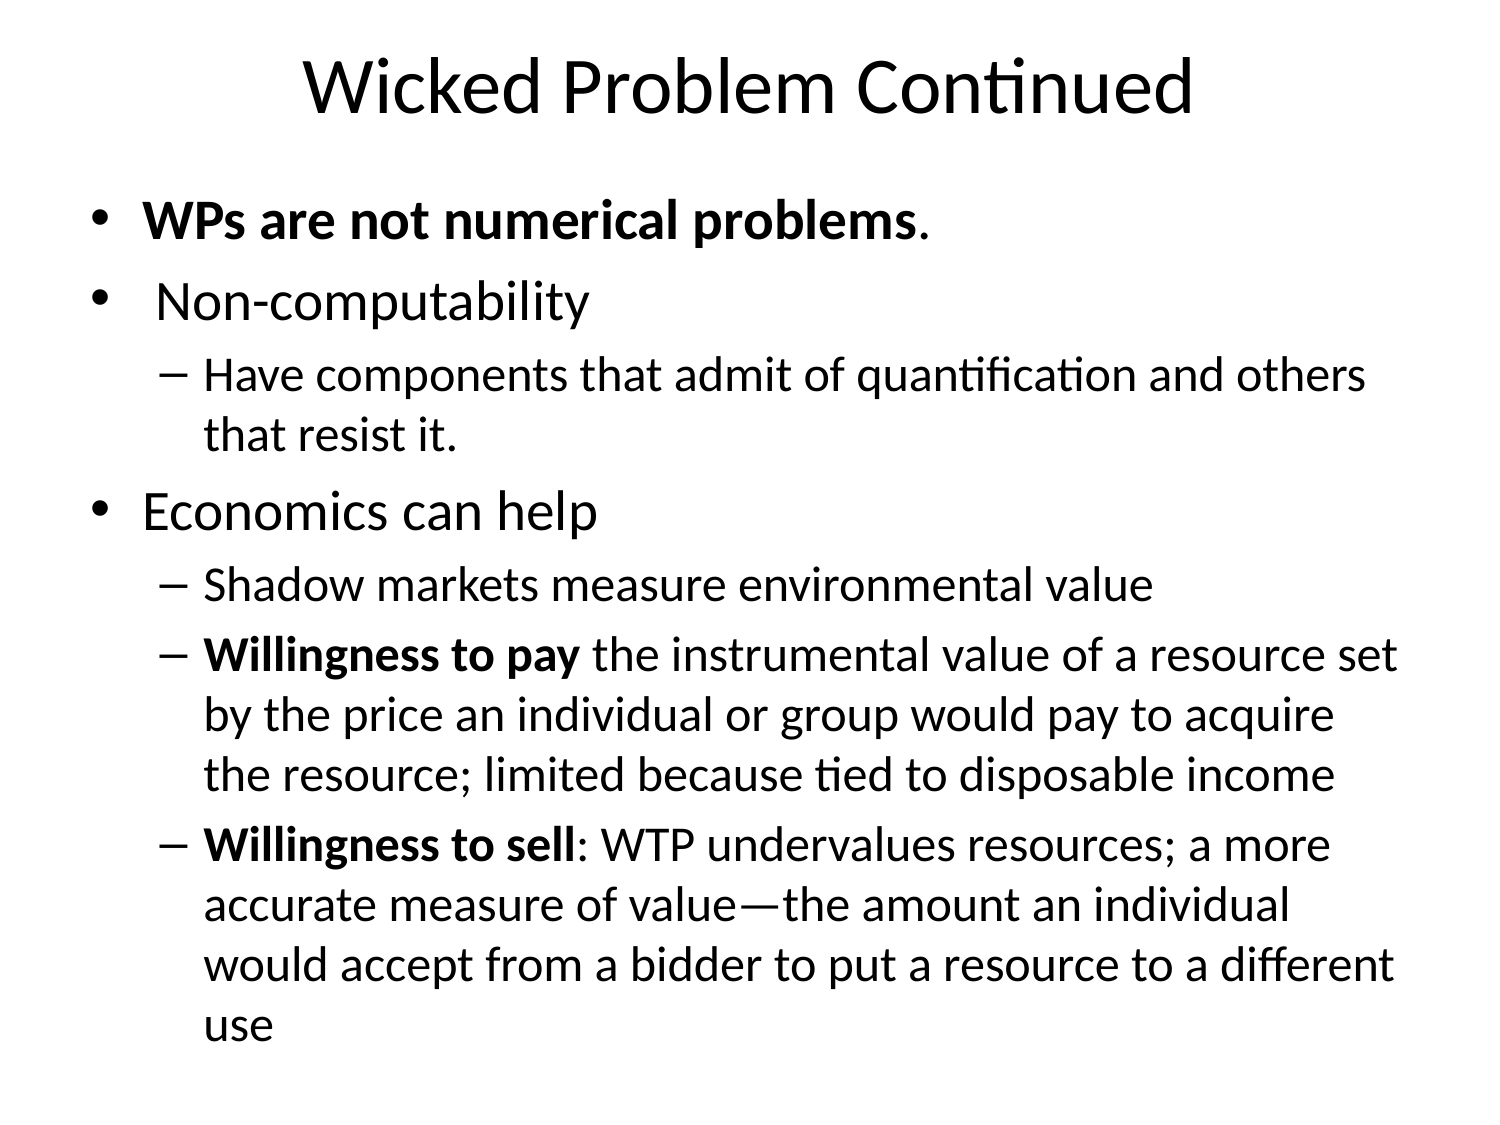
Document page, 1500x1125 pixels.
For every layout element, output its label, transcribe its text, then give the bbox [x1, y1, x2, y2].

list WPs are not numerical problems. Non-computability Have components that admit of quantification and others that resist it. Economics can help Shadow markets measure environmental value Willingness to pay the instrumental value of a resource set by the price an individual or group would pay to acquire the resource; limited because tied to disposable income Willingness to sell: WTP undervalues resources; a more accurate measure of value—the amount an individual would accept from a bidder to put a resource to a different use [75, 174, 1425, 1125]
title Wicked Problem Continued [75, 24, 1425, 138]
